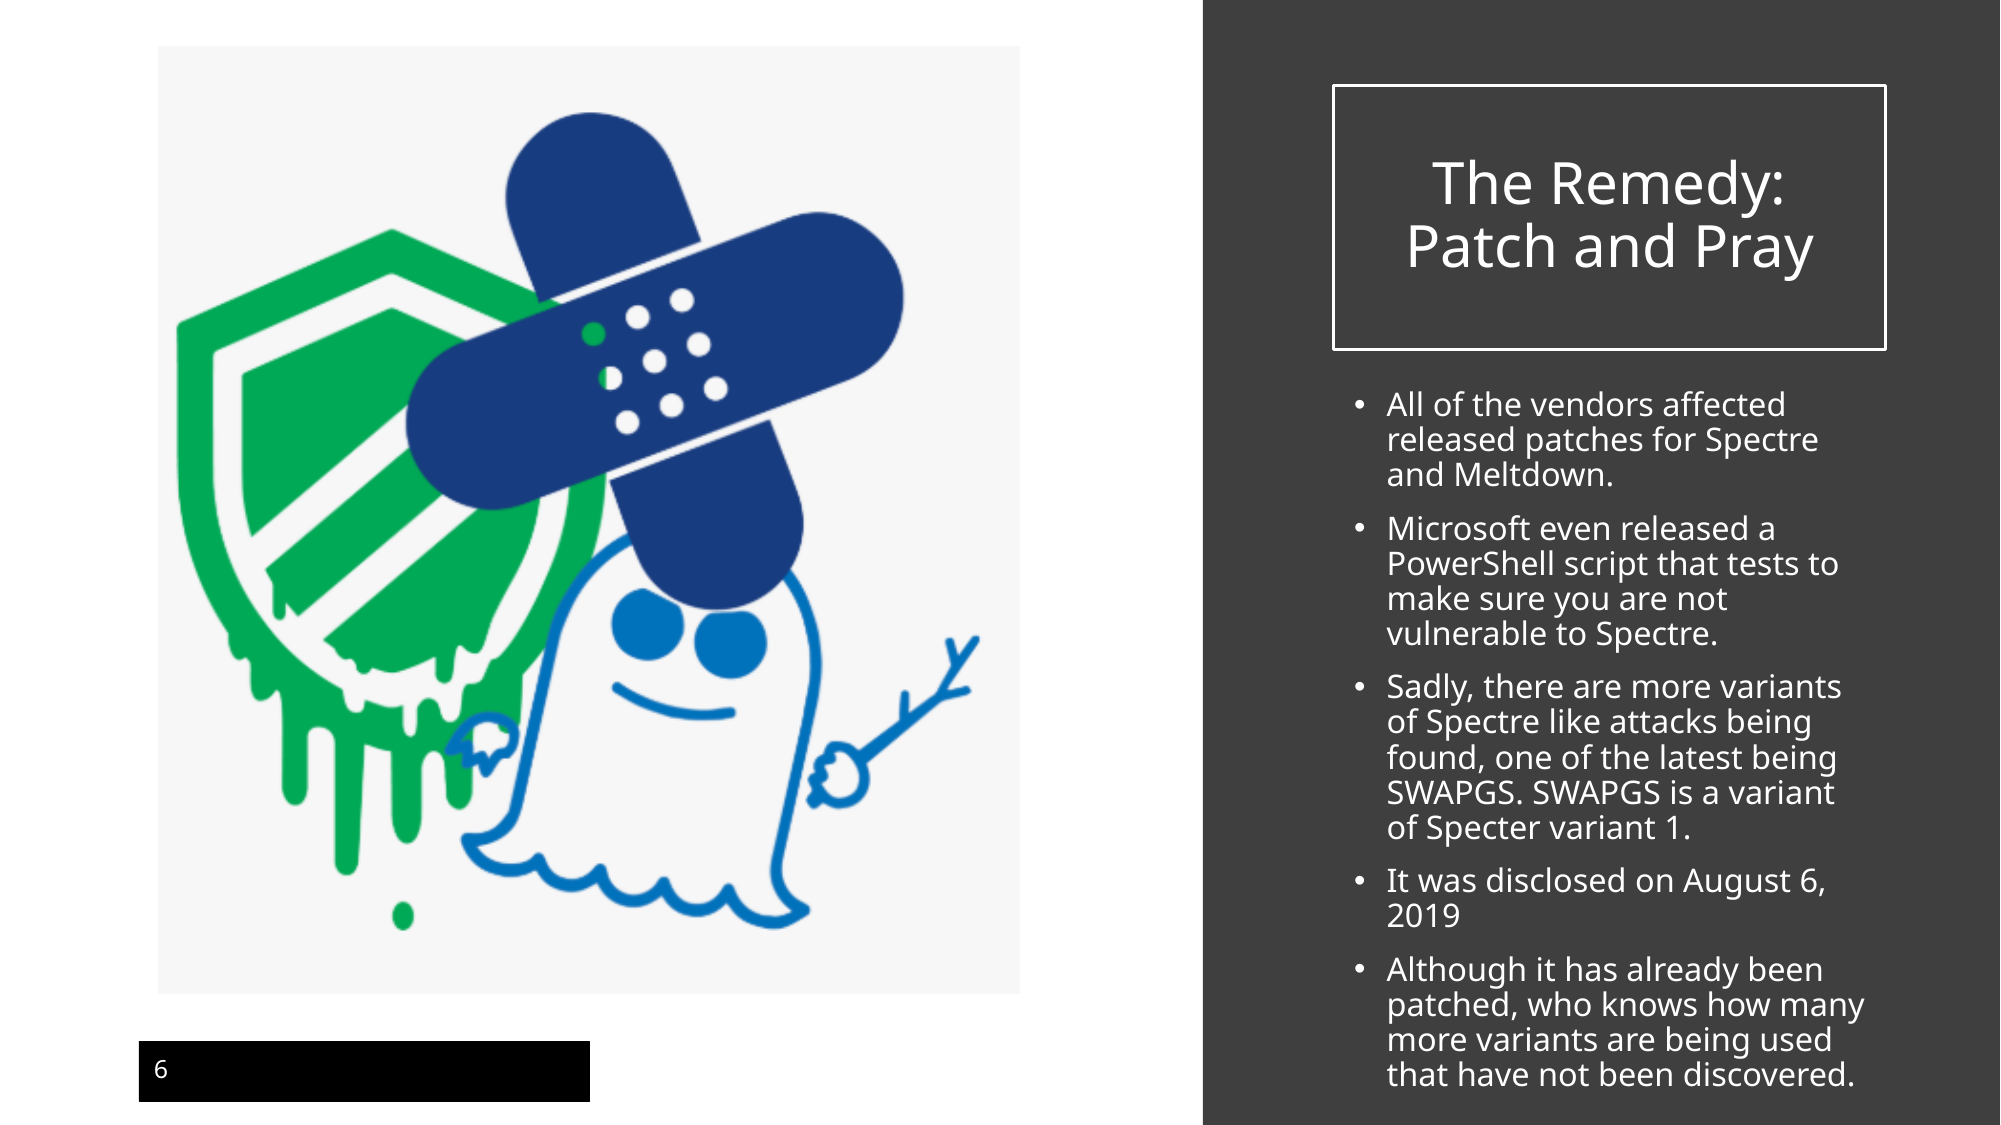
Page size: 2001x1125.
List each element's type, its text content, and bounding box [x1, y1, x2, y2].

list All of the vendors affected released patches for Spectre and Meltdown. Microsoft even released a PowerShell script that tests to make sure you are not vulnerable to Spectre. Sadly, there are more variants of Spectre like attacks being found, one of the latest being SWAPGS. SWAPGS is a variant of Specter variant 1. It was disclosed on August 6, 2019 Although it has already been patched, who knows how many more variants are being used that have not been discovered. [1333, 352, 1886, 1102]
text_box [1202, 0, 2000, 1125]
text_box 6 [138, 1041, 589, 1101]
picture [158, 46, 1020, 994]
title The Remedy: Patch and Pray [1333, 85, 1886, 350]
